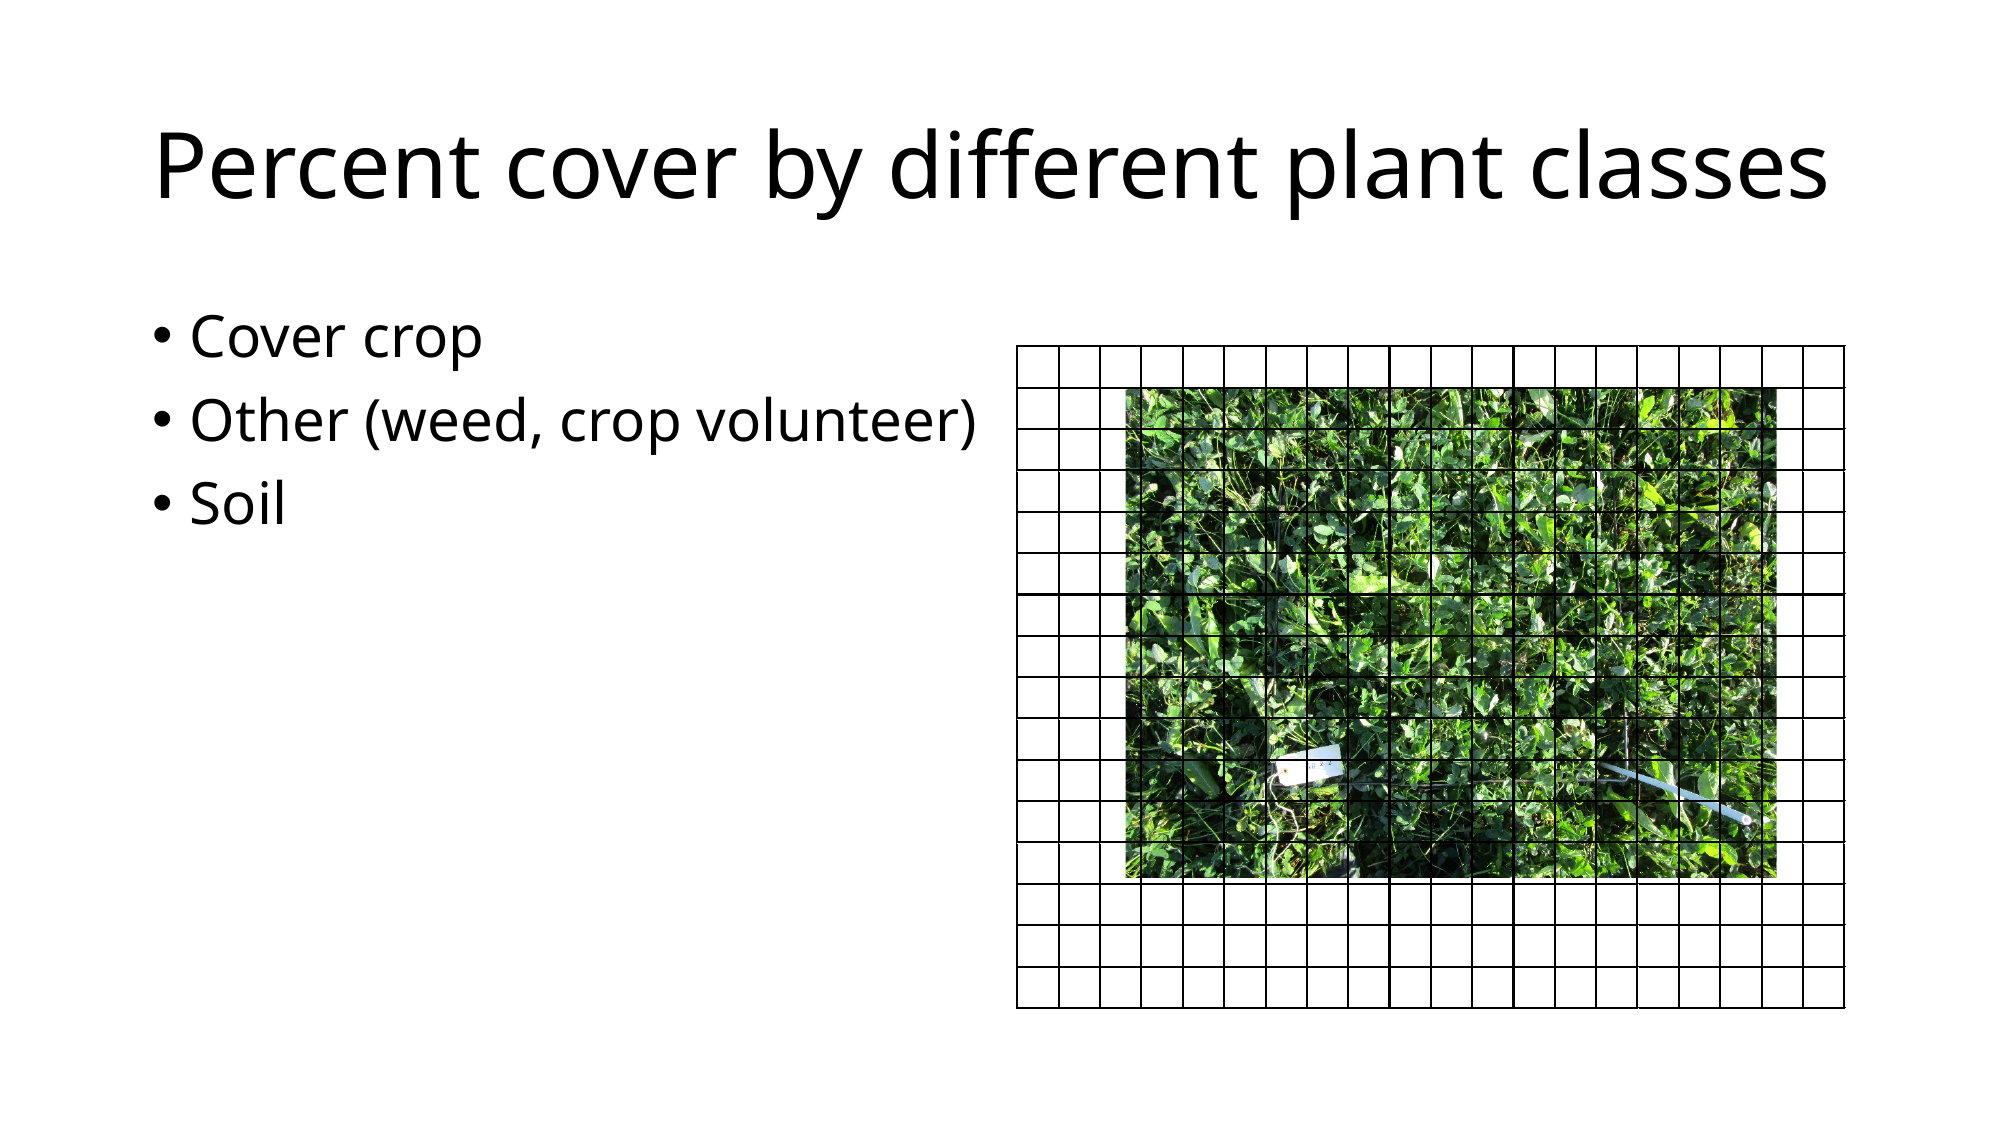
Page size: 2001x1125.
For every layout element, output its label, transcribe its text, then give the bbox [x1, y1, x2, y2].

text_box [840, 276, 1864, 1011]
list Cover crop Other (weed, crop volunteer) Soil [137, 299, 1863, 1014]
title Percent cover by different plant classes [137, 59, 1863, 278]
